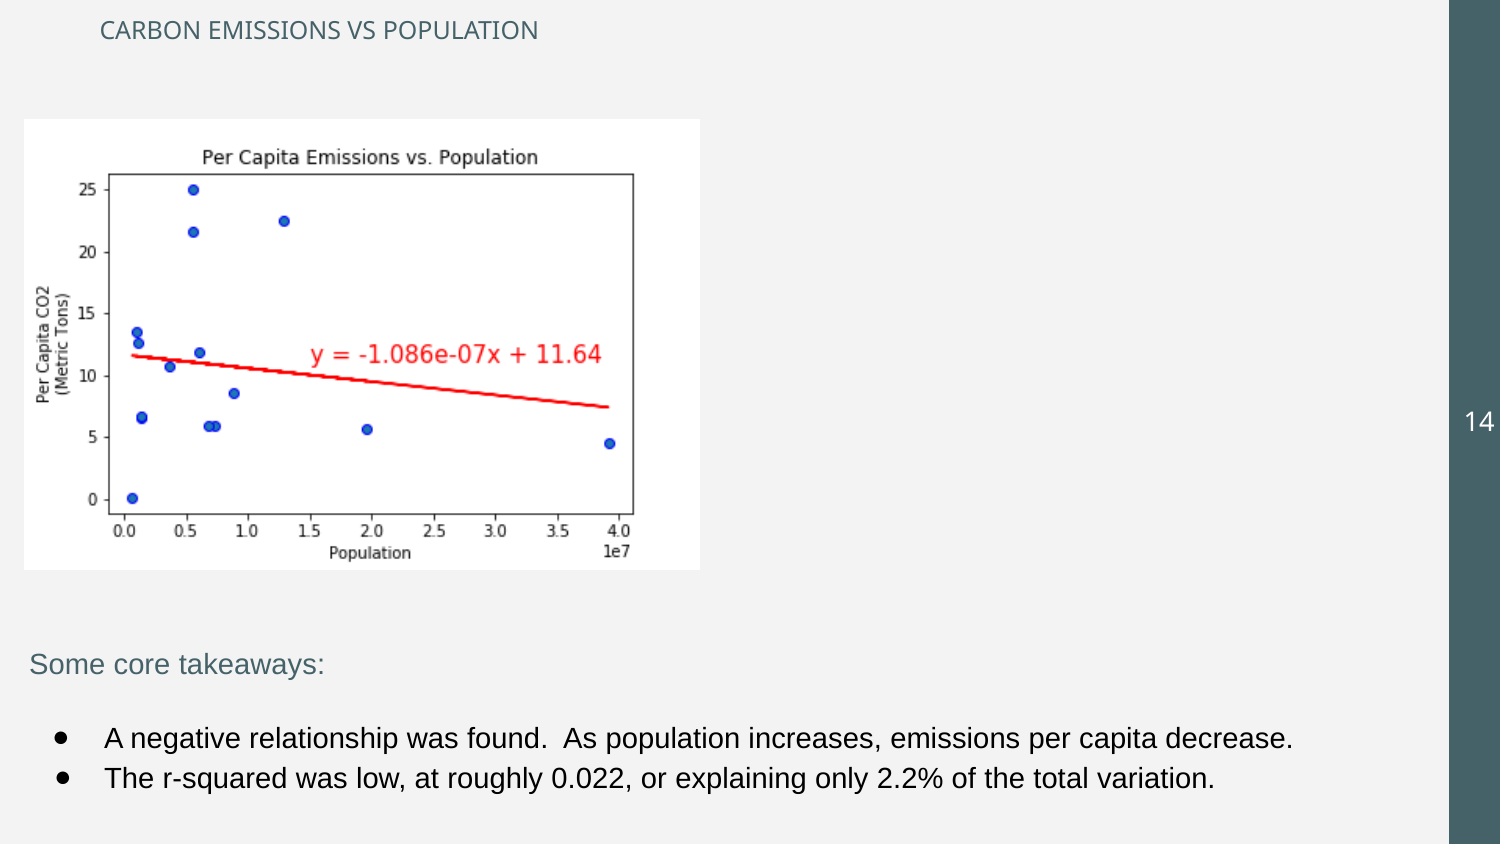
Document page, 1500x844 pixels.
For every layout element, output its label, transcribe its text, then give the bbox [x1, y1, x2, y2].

slide_number ‹#› [1434, 389, 1500, 455]
subtitle Some core takeaways: A negative relationship was found. As population increases, emissions per capita decrease. The r-squared was low, at roughly 0.022, or explaining only 2.2% of the total variation. [14, 584, 1336, 810]
picture [24, 119, 701, 570]
title CARBON EMISSIONS VS POPULATION [84, 0, 1322, 95]
